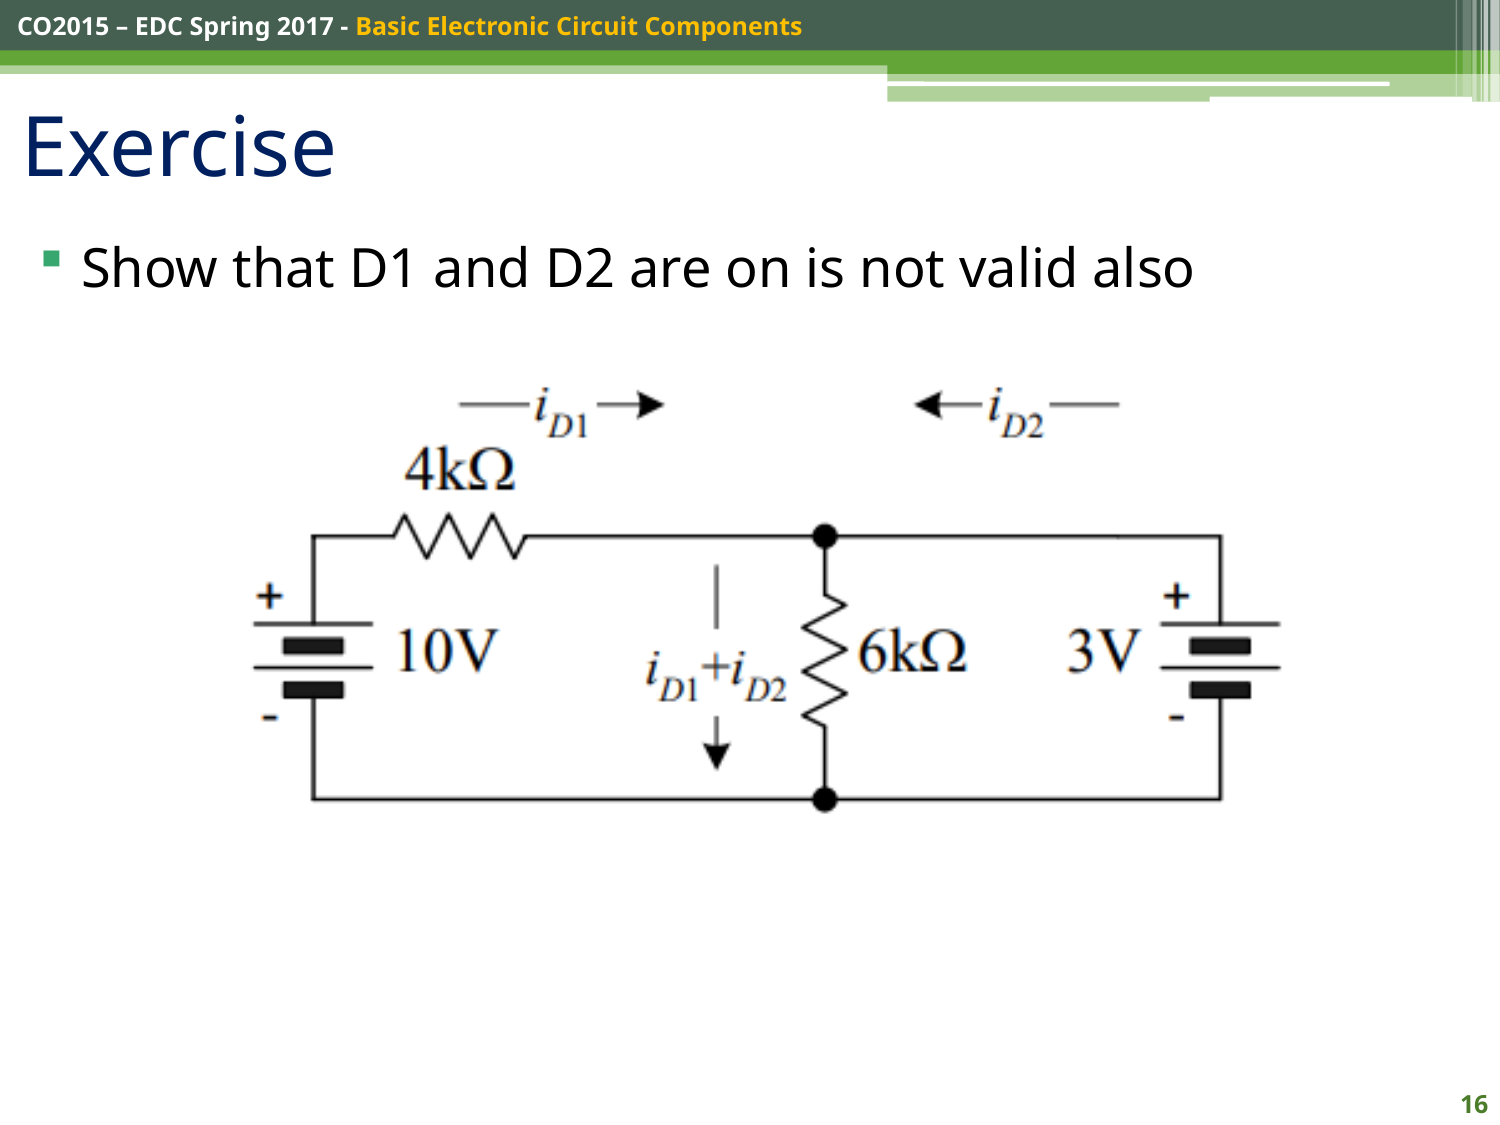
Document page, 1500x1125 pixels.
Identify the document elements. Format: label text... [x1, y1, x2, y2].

list Show that D1 and D2 are on is not valid also [6, 225, 1485, 435]
picture [248, 330, 1317, 855]
title Exercise [6, 77, 1485, 209]
